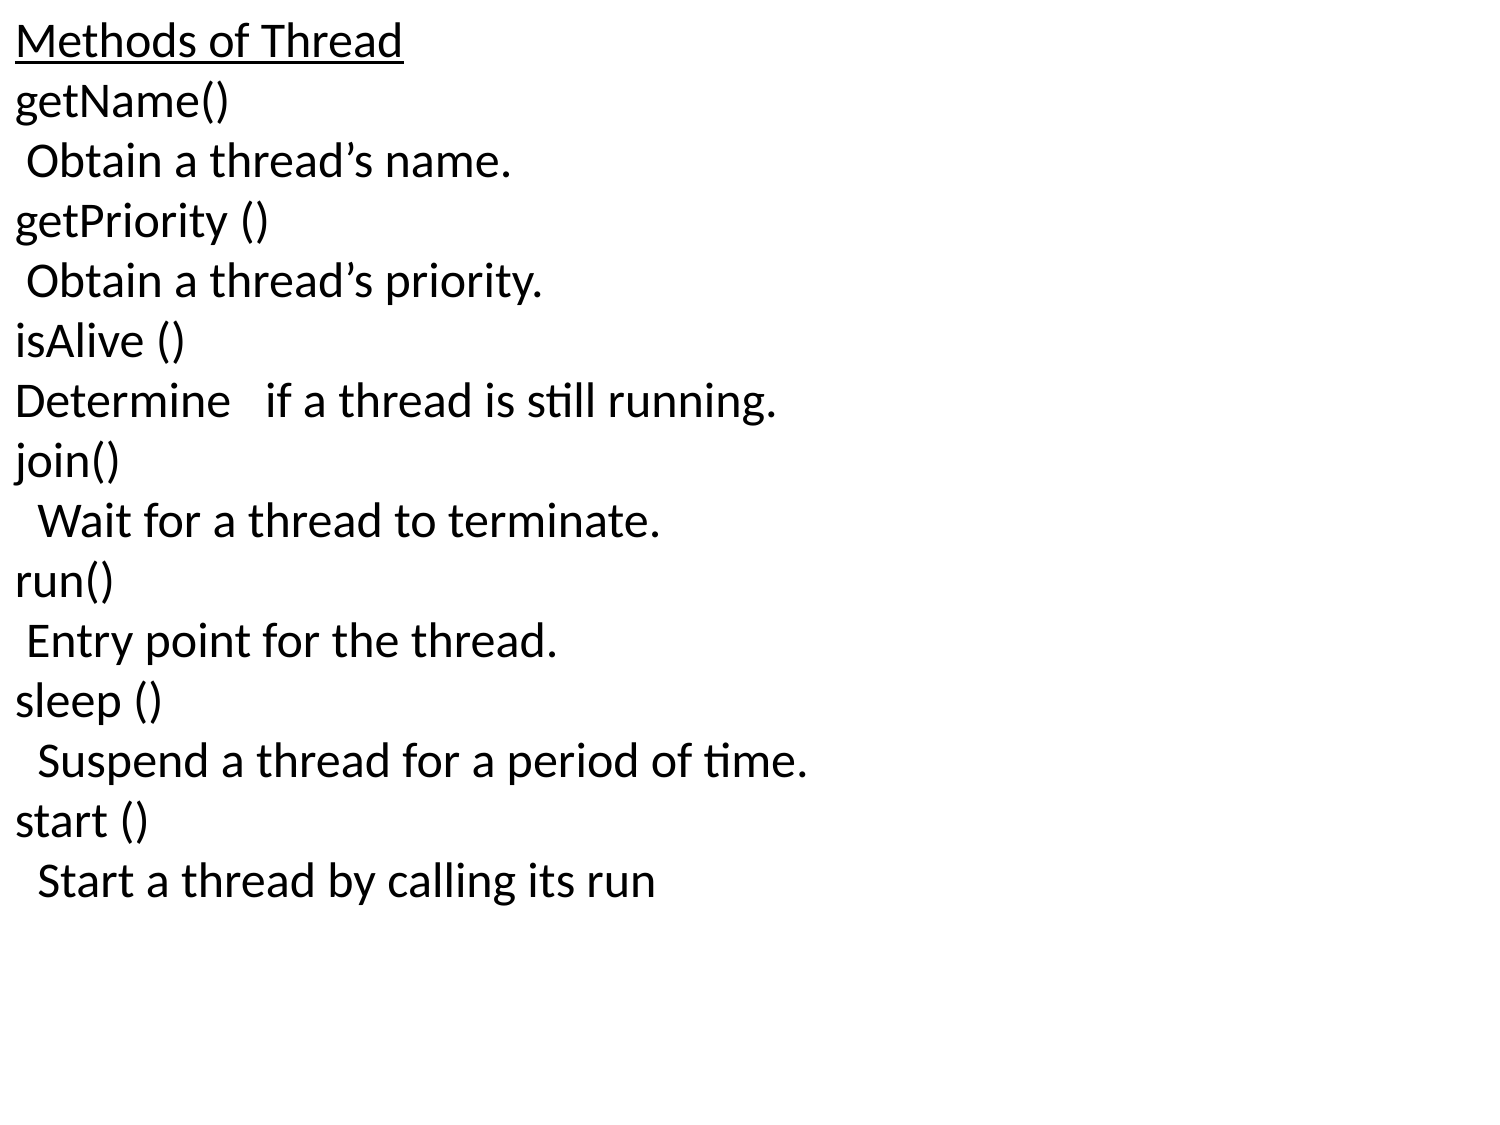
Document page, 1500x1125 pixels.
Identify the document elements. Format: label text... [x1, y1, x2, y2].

text_box Methods of Thread getName() Obtain a thread’s name. getPriority () Obtain a thread’s priority. isAlive () Determine if a thread is still running. join() Wait for a thread to terminate. run() Entry point for the thread. sleep () Suspend a thread for a period of time. start () Start a thread by calling its run [0, 0, 1500, 915]
